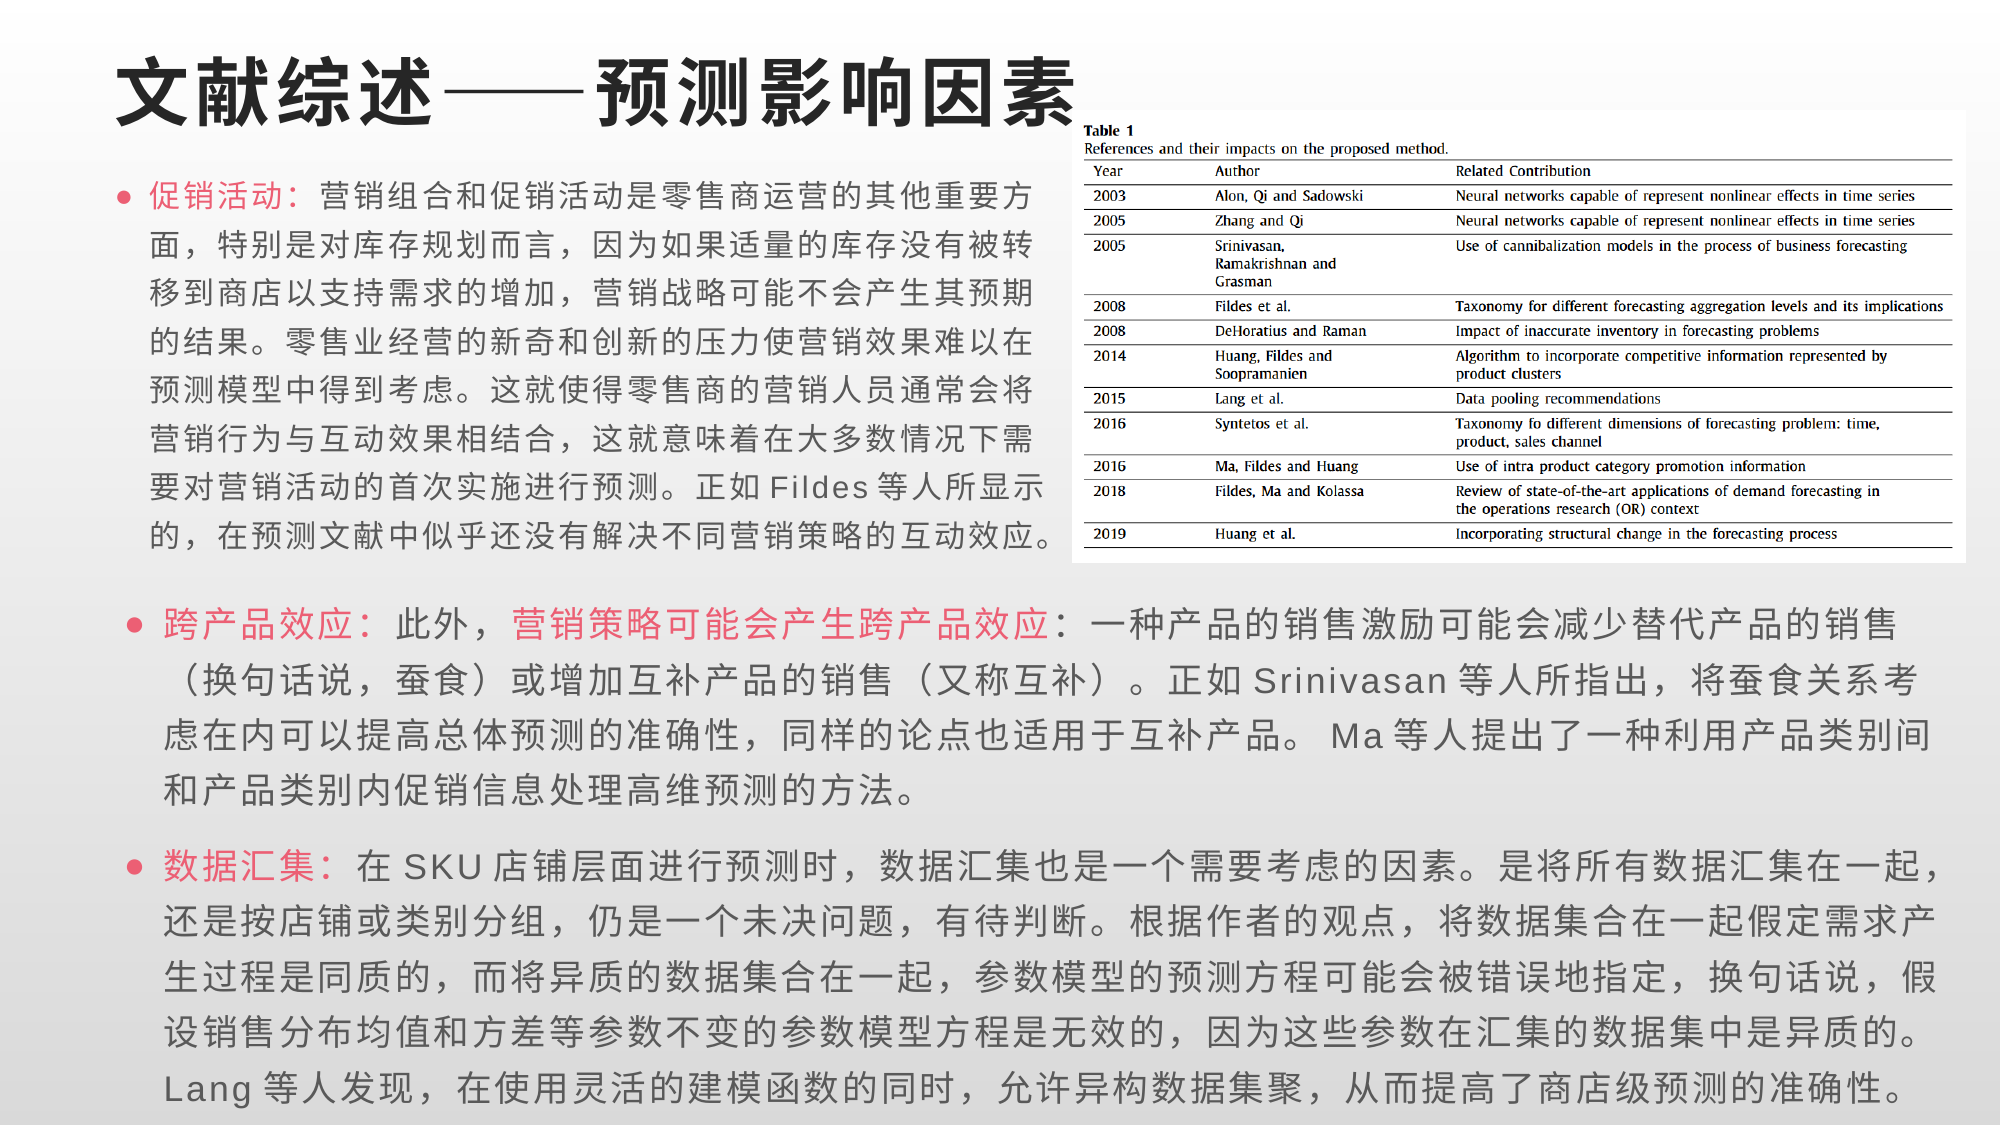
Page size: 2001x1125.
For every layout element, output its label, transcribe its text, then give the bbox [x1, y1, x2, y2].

picture [1072, 110, 1966, 563]
text_box 跨产品效应：此外，营销策略可能会产生跨产品效应：一种产品的销售激励可能会减少替代产品的销售（换句话说，蚕食）或增加互补产品的销售（又称互补）。正如Srinivasan等人所指出，将蚕食关系考虑在内可以提高总体预测的准确性，同样的论点也适用于互补产品。Ma等人提出了一种利用产品类别间和产品类别内促销信息处理高维预测的方法。 数据汇集：在SKU店铺层面进行预测时，数据汇集也是一个需要考虑的因素。是将所有数据汇集在一起，还是按店铺或类别分组，仍是一个未决问题，有待判断。根据作者的观点，将数据集合在一起假定需求产生过程是同质的，而将异质的数据集合在一起，参数模型的预测方程可能会被错误地指定，换句话说，假设销售分布均值和方差等参数不变的参数模型方程是无效的，因为这些参数在汇集的数据集中是异质的。Lang等人发现，在使用灵活的建模函数的同时，允许异构数据集聚，从而提高了商店级预测的准确性。 [109, 581, 1966, 1125]
list 促销活动：营销组合和促销活动是零售商运营的其他重要方面，特别是对库存规划而言，因为如果适量的库存没有被转移到商店以支持需求的增加，营销战略可能不会产生其预期的结果。零售业经营的新奇和创新的压力使营销效果难以在预测模型中得到考虑。这就使得零售商的营销人员通常会将营销行为与互动效果相结合，这就意味着在大多数情况下需要对营销活动的首次实施进行预测。正如Fildes等人所显示的，在预测文献中似乎还没有解决不同营销策略的互动效应。 [99, 157, 1073, 582]
title 文献综述——预测影响因素 [99, 32, 1900, 149]
